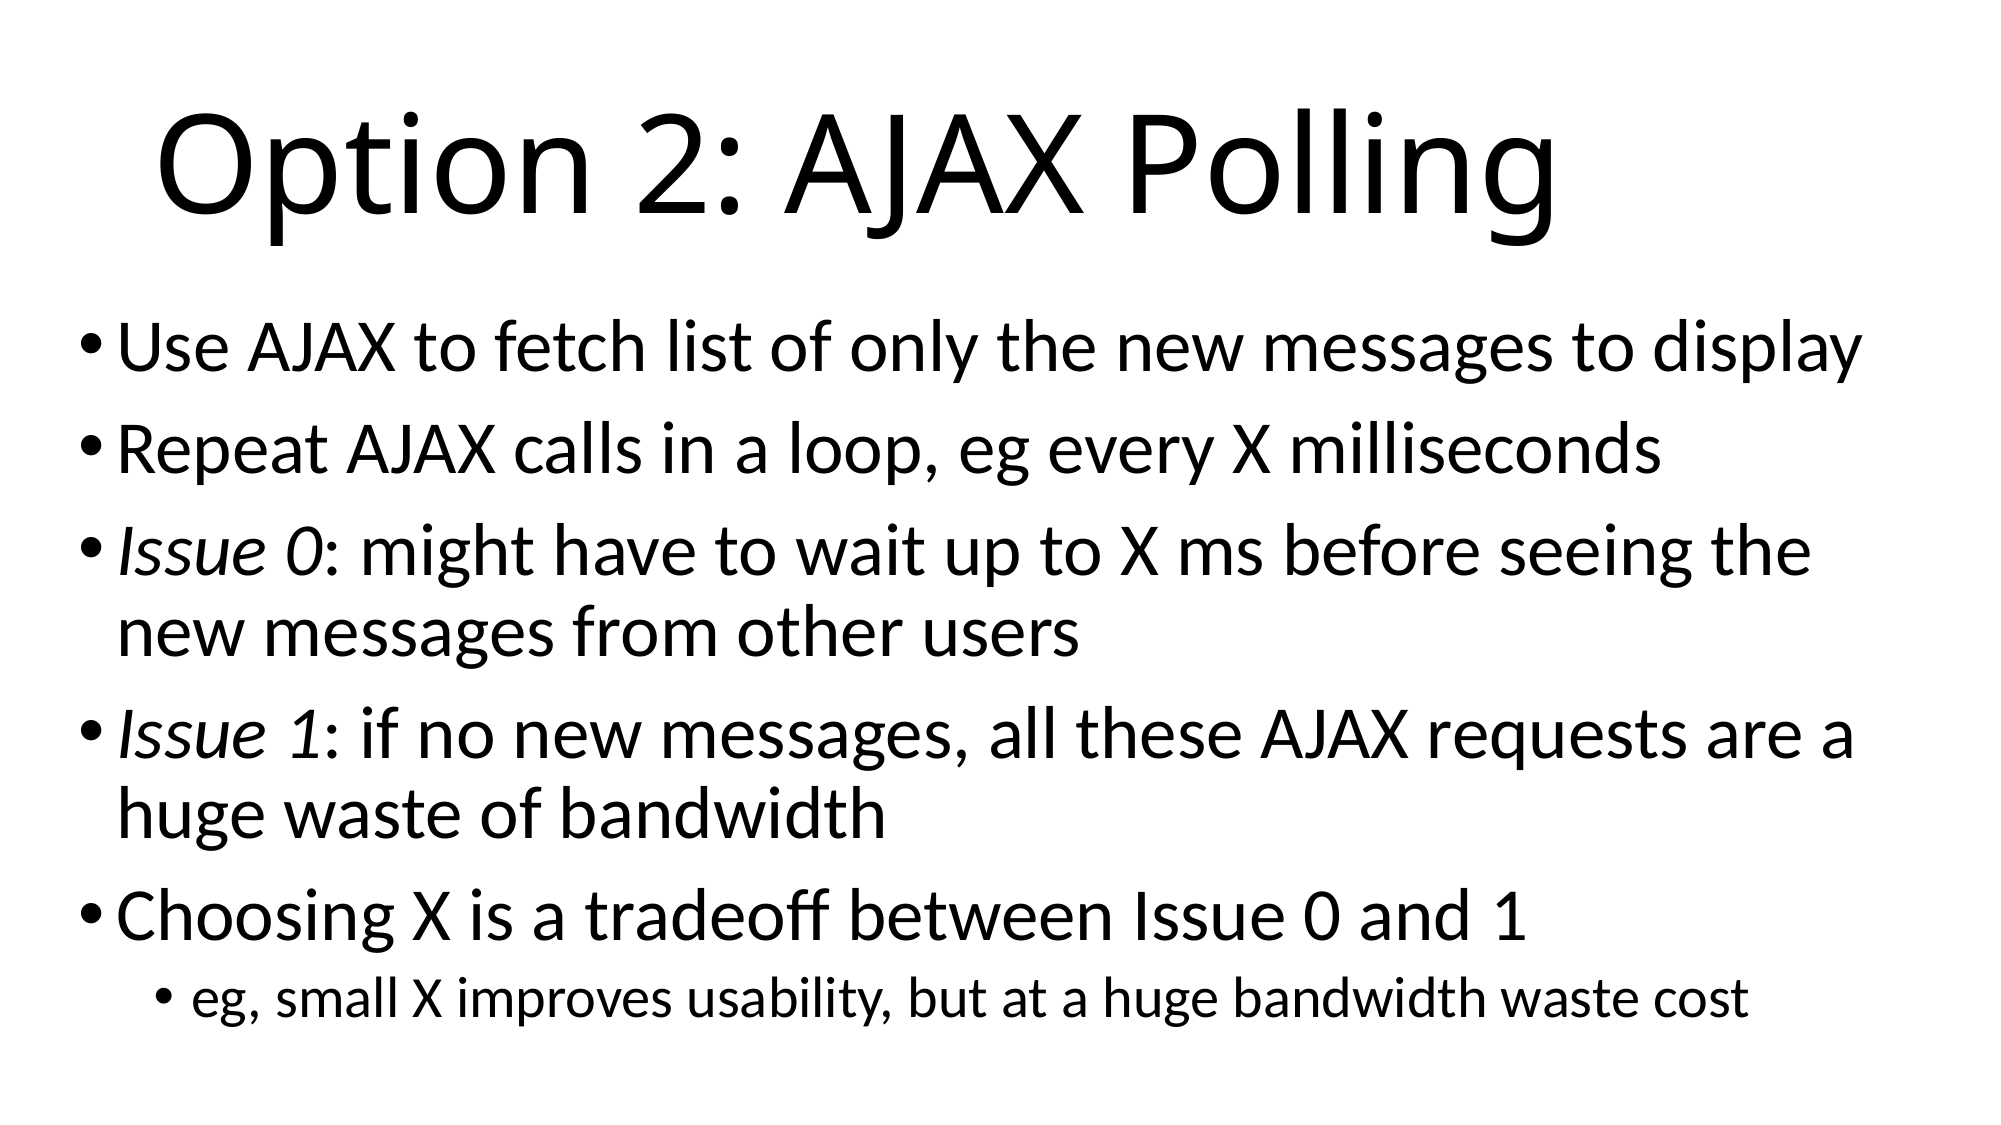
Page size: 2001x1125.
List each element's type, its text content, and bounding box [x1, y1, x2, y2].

list Use AJAX to fetch list of only the new messages to display Repeat AJAX calls in a loop, eg every X milliseconds Issue 0: might have to wait up to X ms before seeing the new messages from other users Issue 1: if no new messages, all these AJAX requests are a huge waste of bandwidth Choosing X is a tradeoff between Issue 0 and 1 eg, small X improves usability, but at a huge bandwidth waste cost [63, 299, 1962, 1086]
title Option 2: AJAX Polling [137, 59, 1863, 278]
